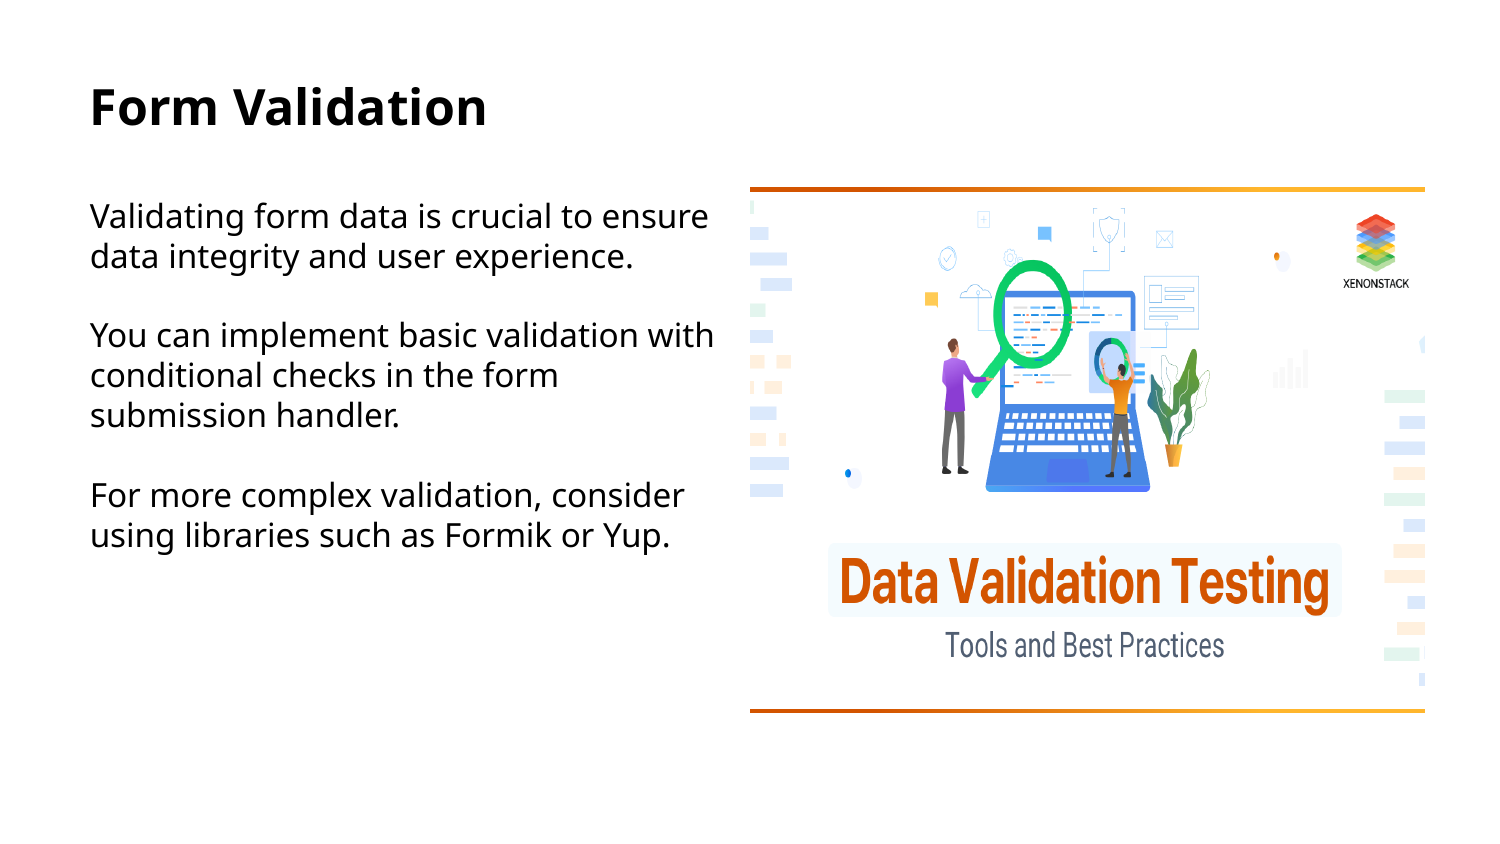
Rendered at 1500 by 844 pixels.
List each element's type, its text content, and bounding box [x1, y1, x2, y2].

text_box Validating form data is crucial to ensure data integrity and user experience. You can implement basic validation with conditional checks in the form submission handler. For more complex validation, consider using libraries such as Formik or Yup. [74, 187, 749, 713]
picture [749, 187, 1425, 713]
text_box Form Validation [74, 37, 1425, 173]
